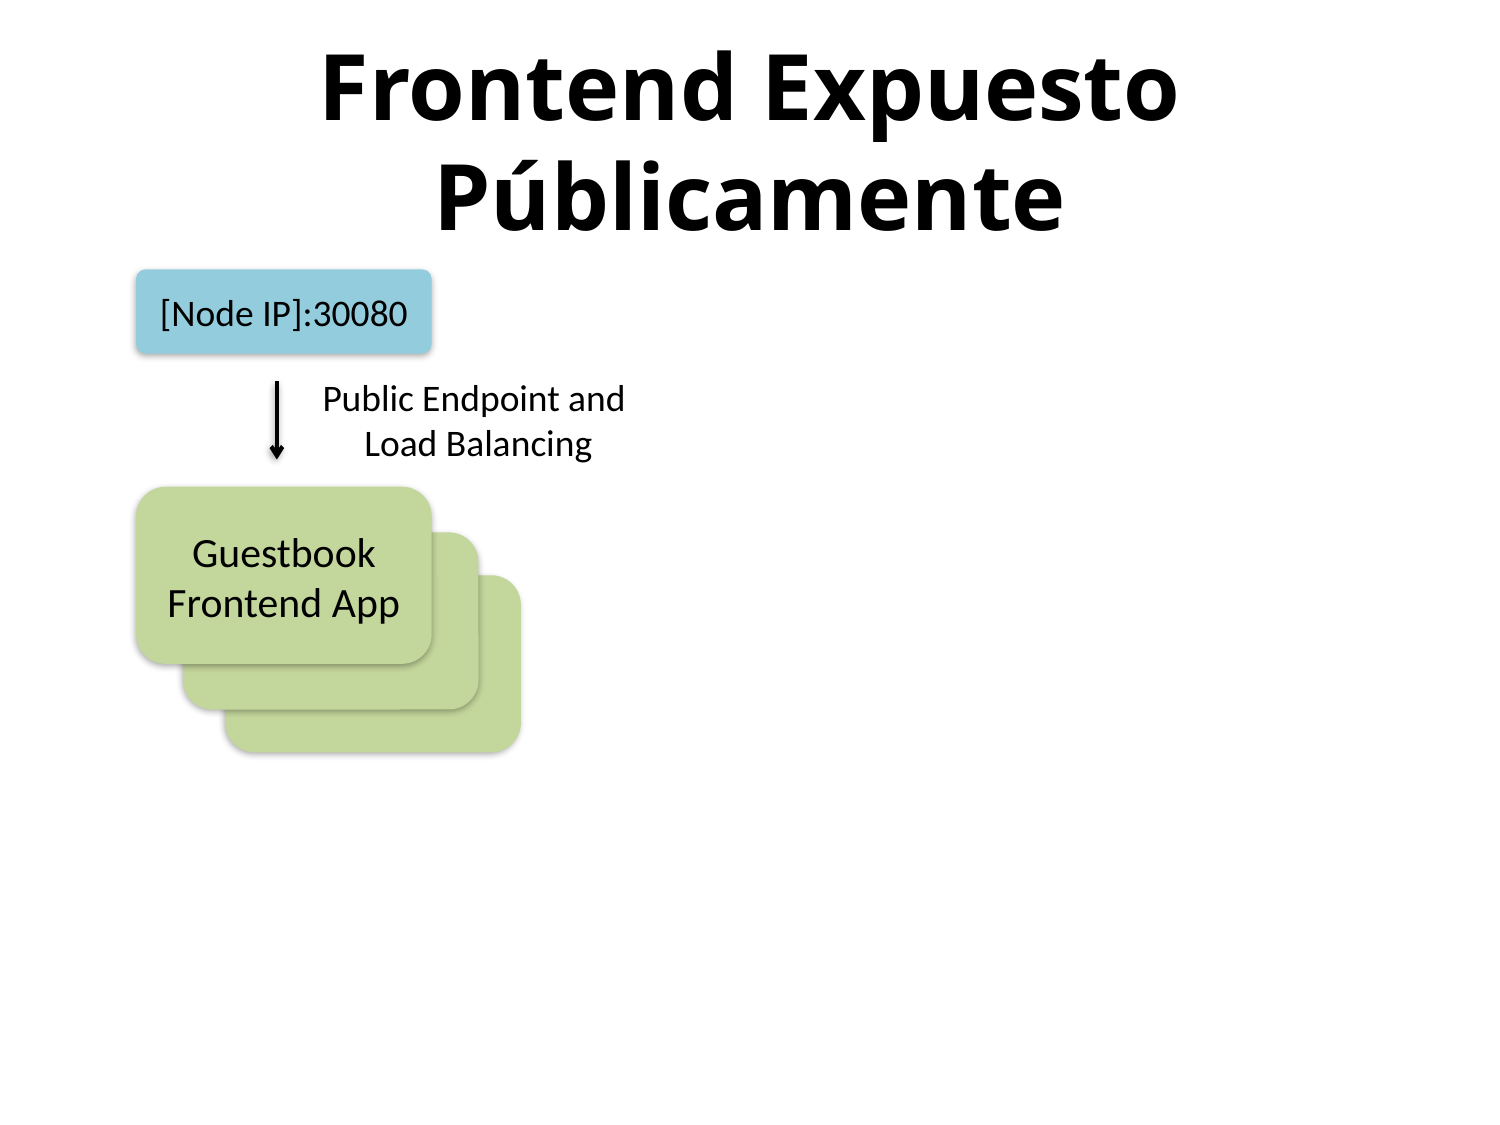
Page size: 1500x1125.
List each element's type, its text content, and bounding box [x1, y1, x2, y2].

text_box Guestbook Frontend App [135, 485, 433, 665]
text_box [224, 574, 522, 754]
text_box [182, 531, 480, 711]
title Frontend Expuesto Públicamente [75, 45, 1425, 233]
text_box [Node IP]:30080 [135, 268, 433, 355]
text_box Public Endpoint and Load Balancing [301, 366, 656, 472]
